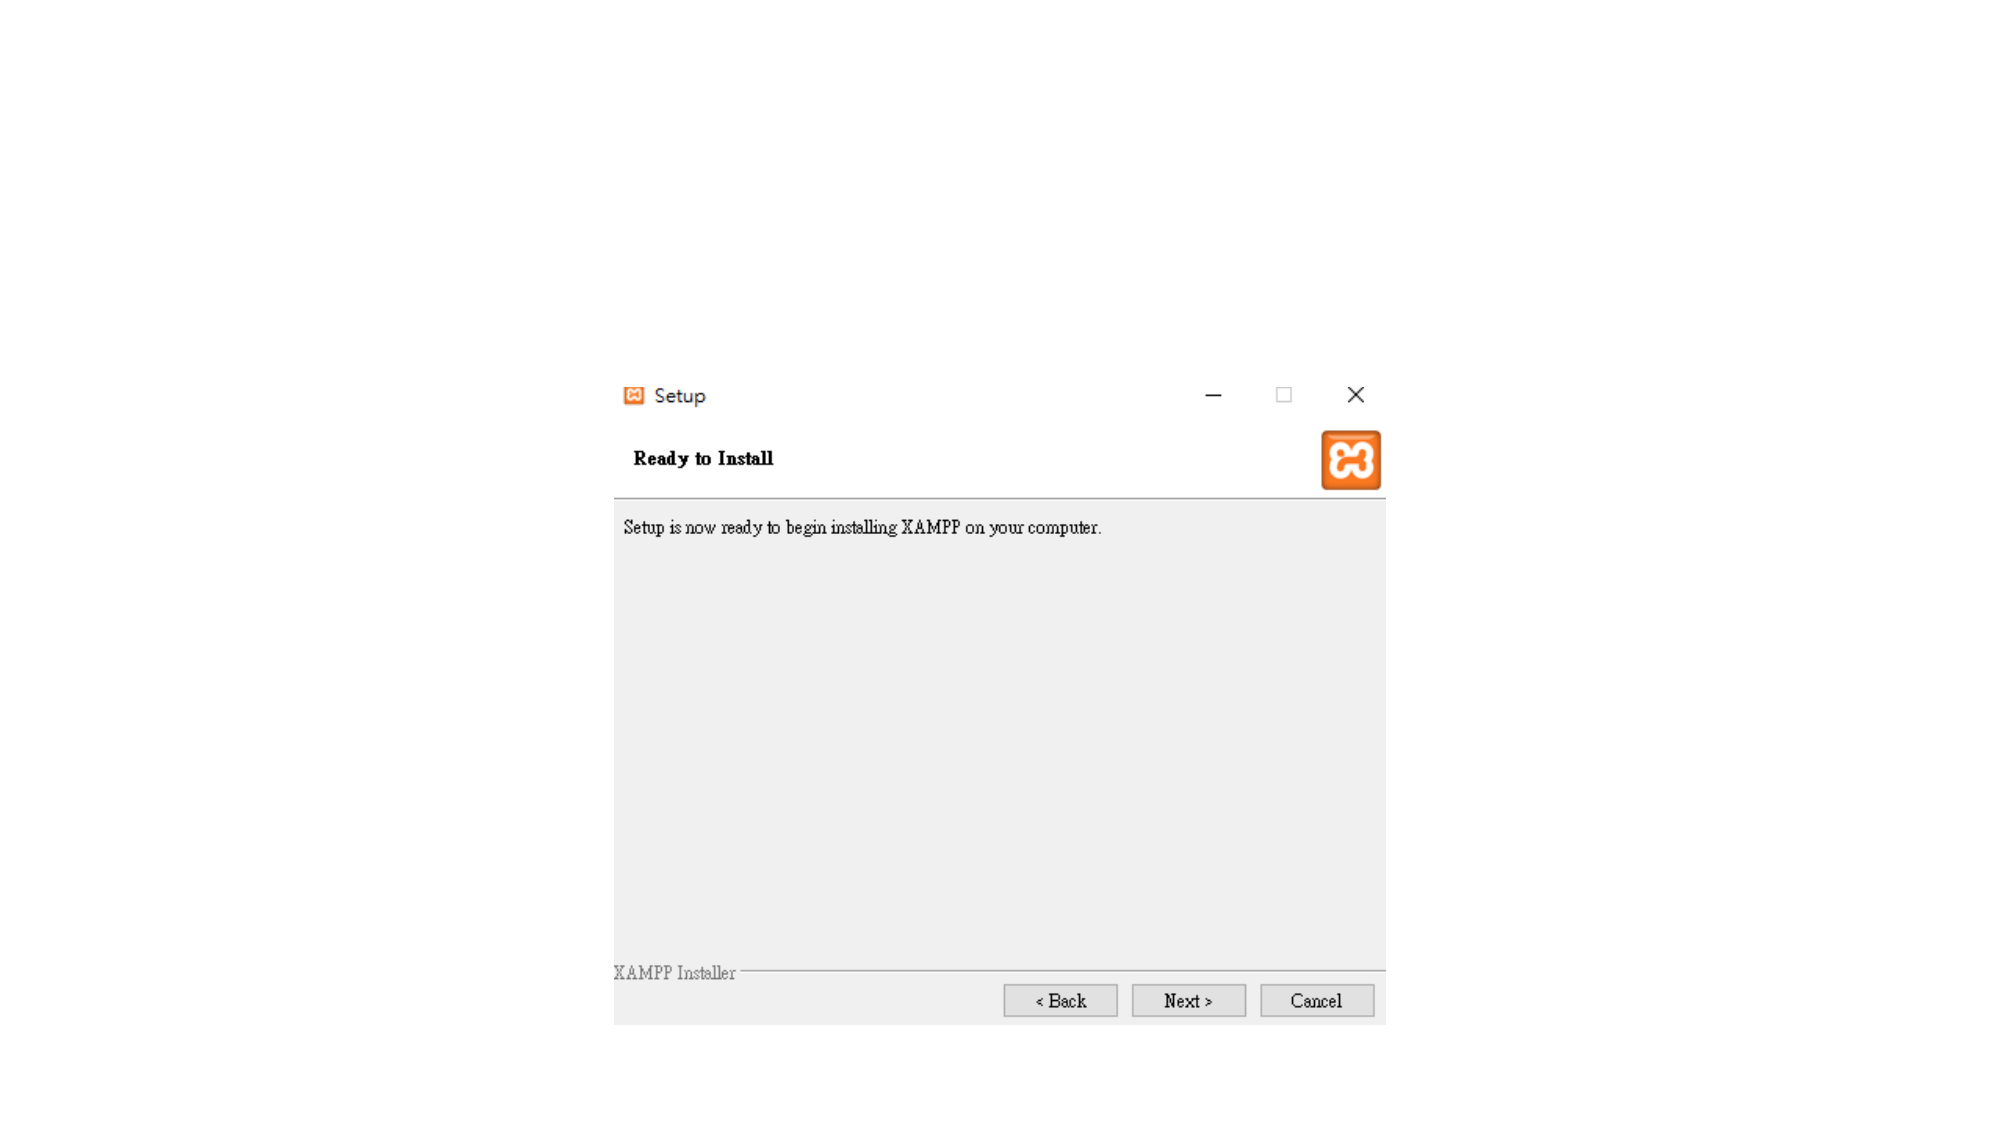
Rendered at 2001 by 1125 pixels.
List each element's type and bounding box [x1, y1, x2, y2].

picture [614, 387, 1386, 1026]
